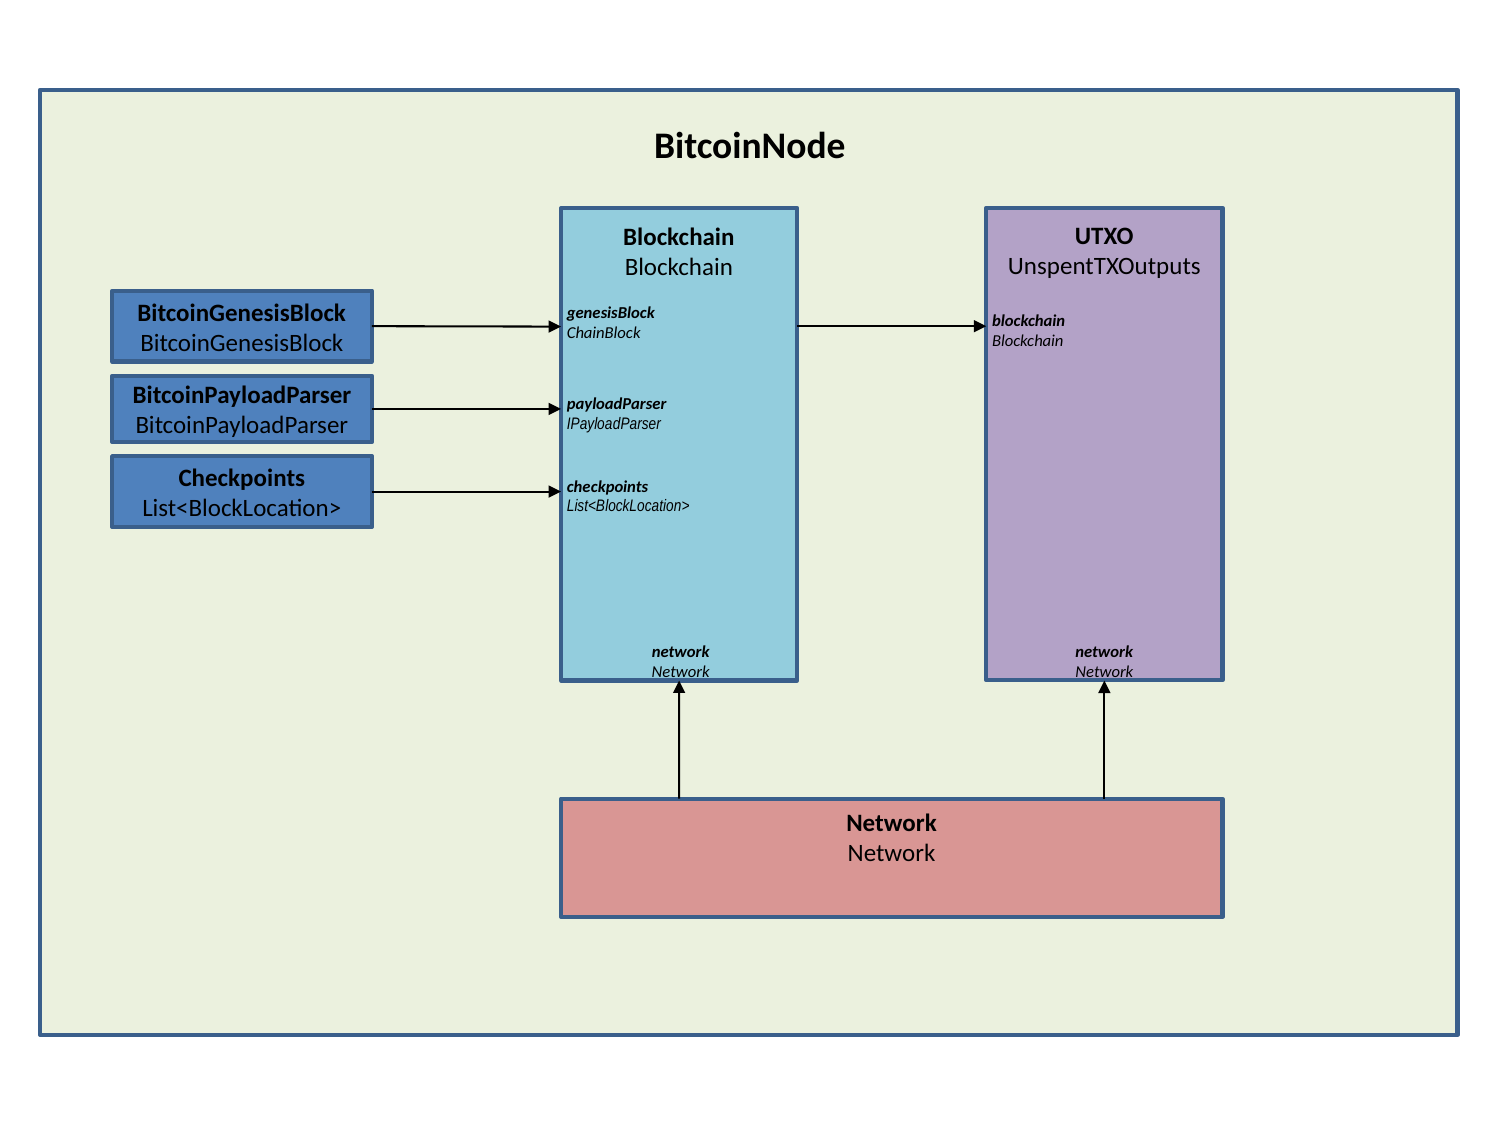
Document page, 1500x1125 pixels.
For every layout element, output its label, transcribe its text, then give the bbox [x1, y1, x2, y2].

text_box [111, 370, 373, 447]
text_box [560, 798, 1223, 918]
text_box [111, 288, 373, 365]
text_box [111, 453, 373, 530]
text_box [560, 207, 798, 681]
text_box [986, 207, 1223, 681]
text_box BitcoinNode [631, 114, 869, 174]
text_box [38, 88, 1460, 1037]
